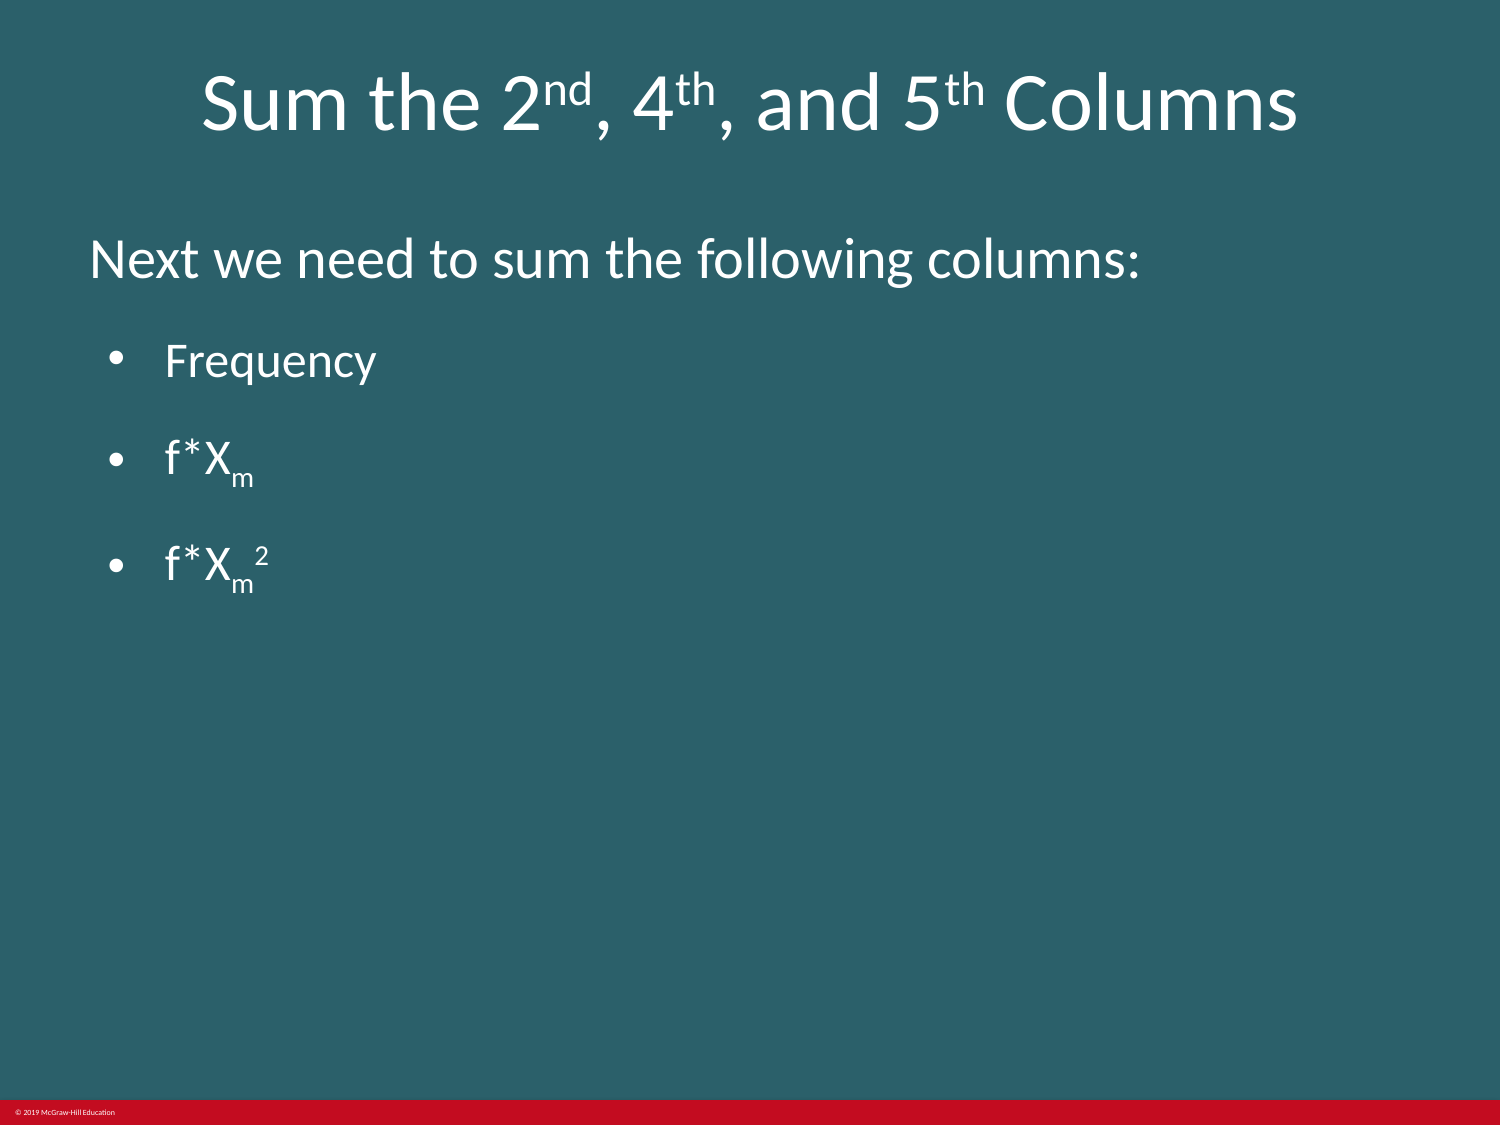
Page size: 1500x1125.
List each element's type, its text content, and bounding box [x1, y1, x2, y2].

list Next we need to sum the following columns: Frequency f*Xm f*Xm2 [75, 212, 1425, 1075]
title Sum the 2nd, 4th, and 5th Columns [0, 0, 1500, 195]
